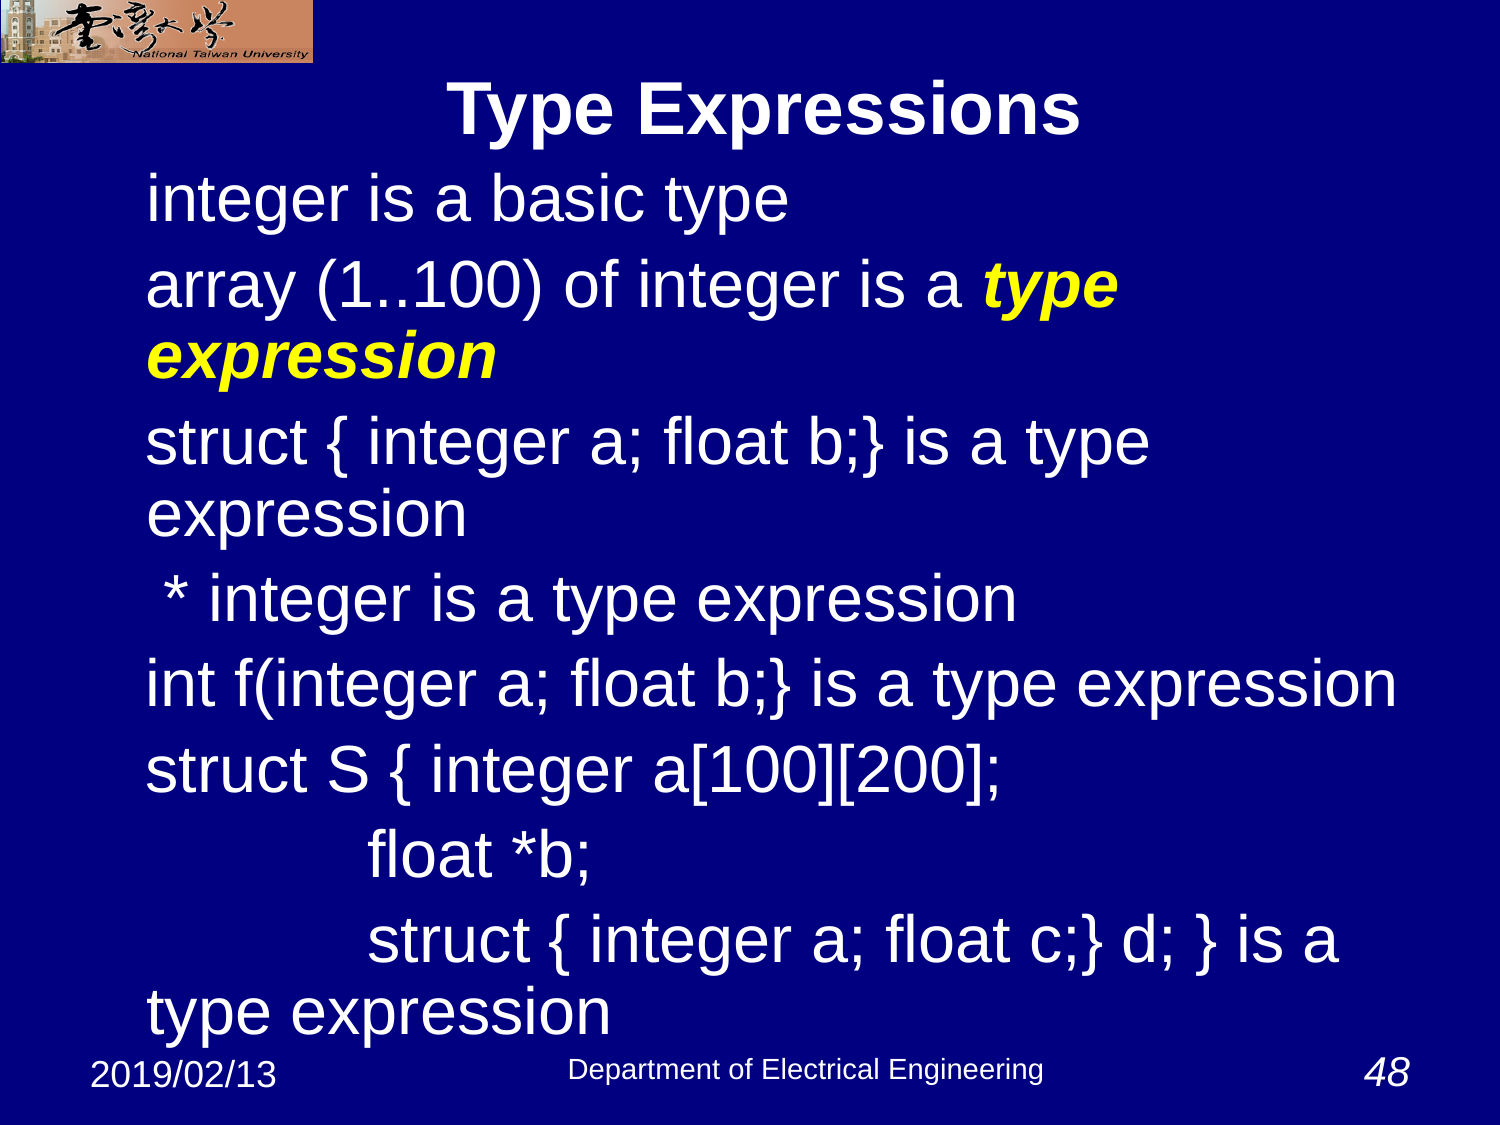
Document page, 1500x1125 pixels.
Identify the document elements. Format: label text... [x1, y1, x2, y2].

picture [1, 0, 313, 63]
text_box 48 [1074, 1062, 1425, 1103]
footer Department of Electrical Engineering [299, 1042, 1313, 1093]
list Type Expressions integer is a basic type array (1..100) of integer is a type expression struct { integer a; float b;} is a type expression * integer is a type expression int f(integer a; float b;} is a type expression struct S { integer a[100][200]; float *b; struct { integer a; float c;} d; } is a type expression [74, 62, 1451, 1013]
